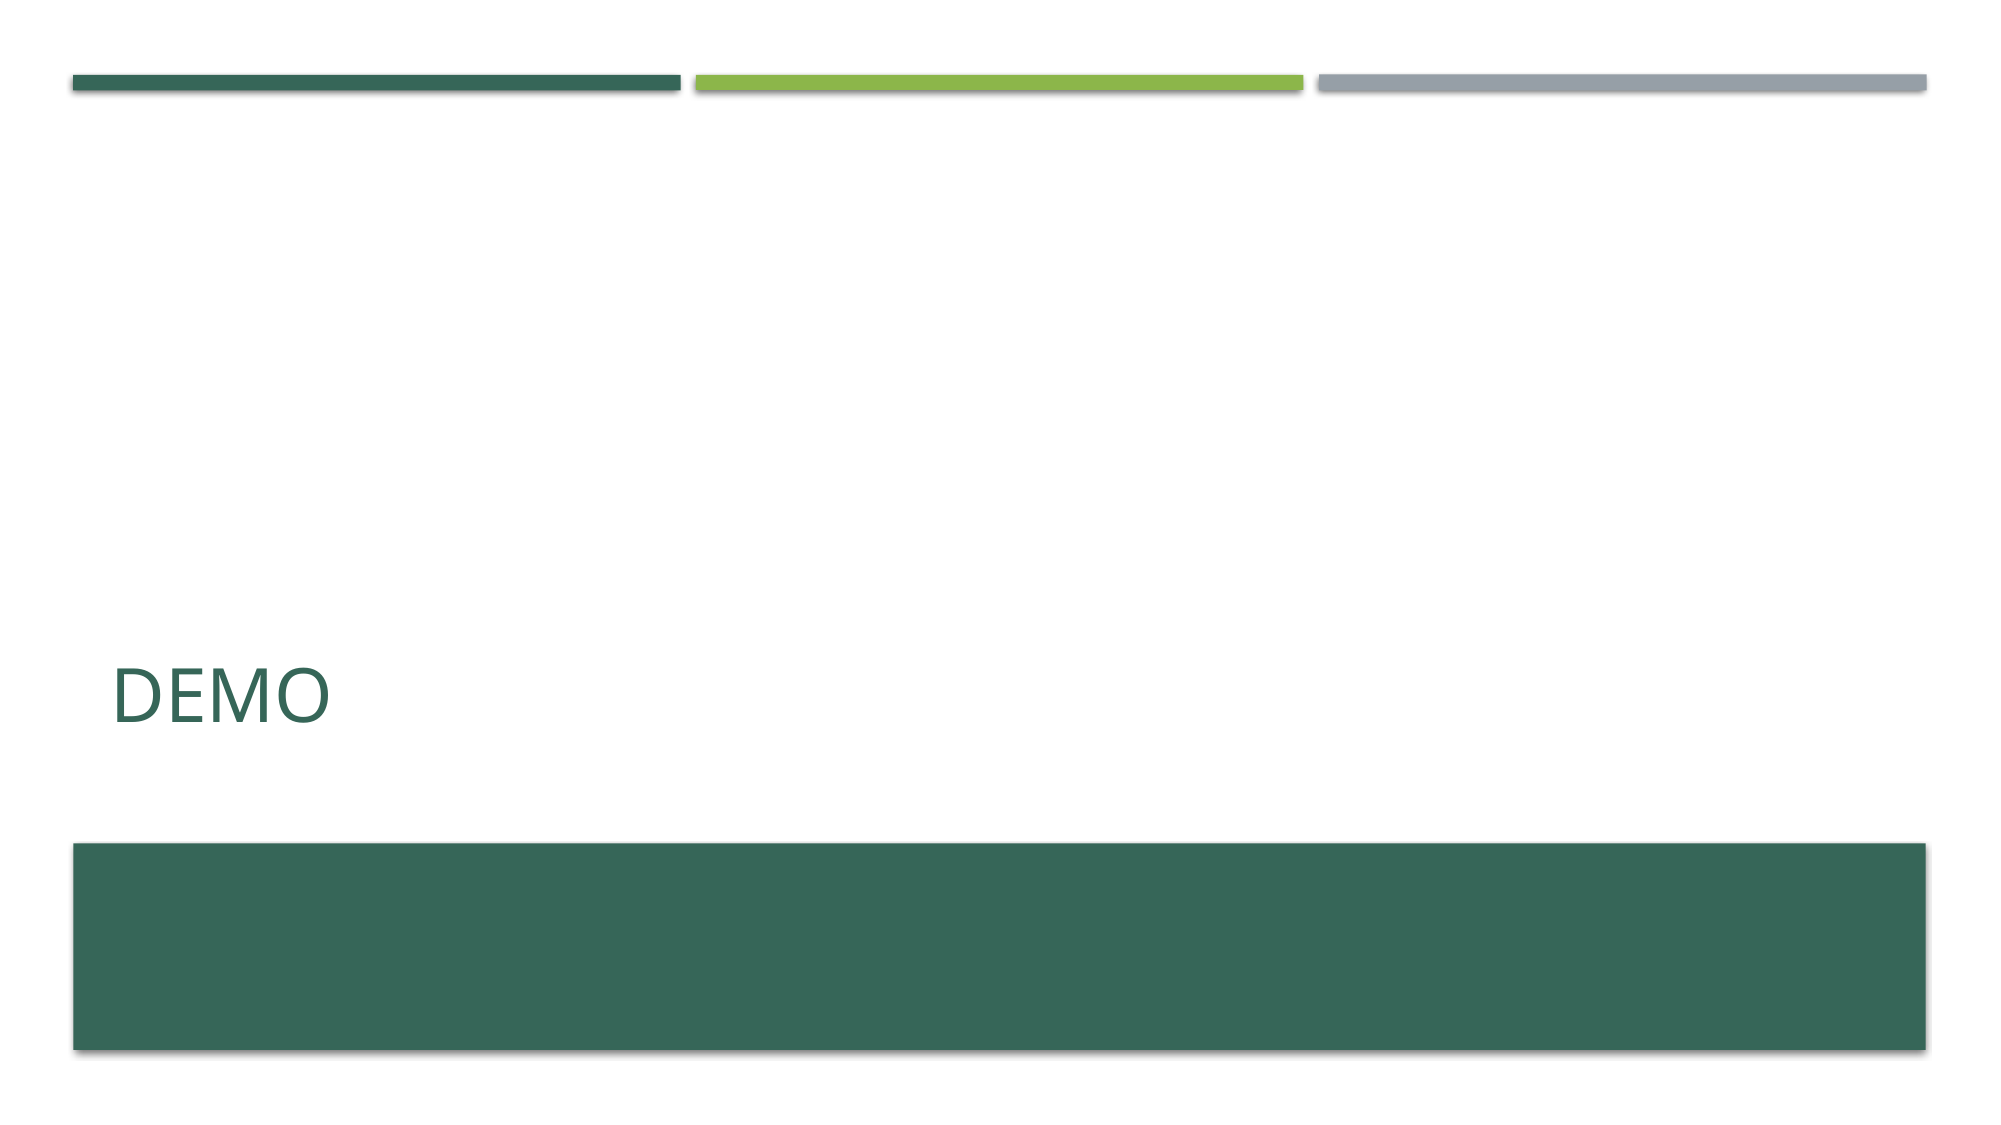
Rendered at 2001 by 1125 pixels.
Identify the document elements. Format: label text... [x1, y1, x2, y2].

title DEMO [95, 499, 1905, 745]
